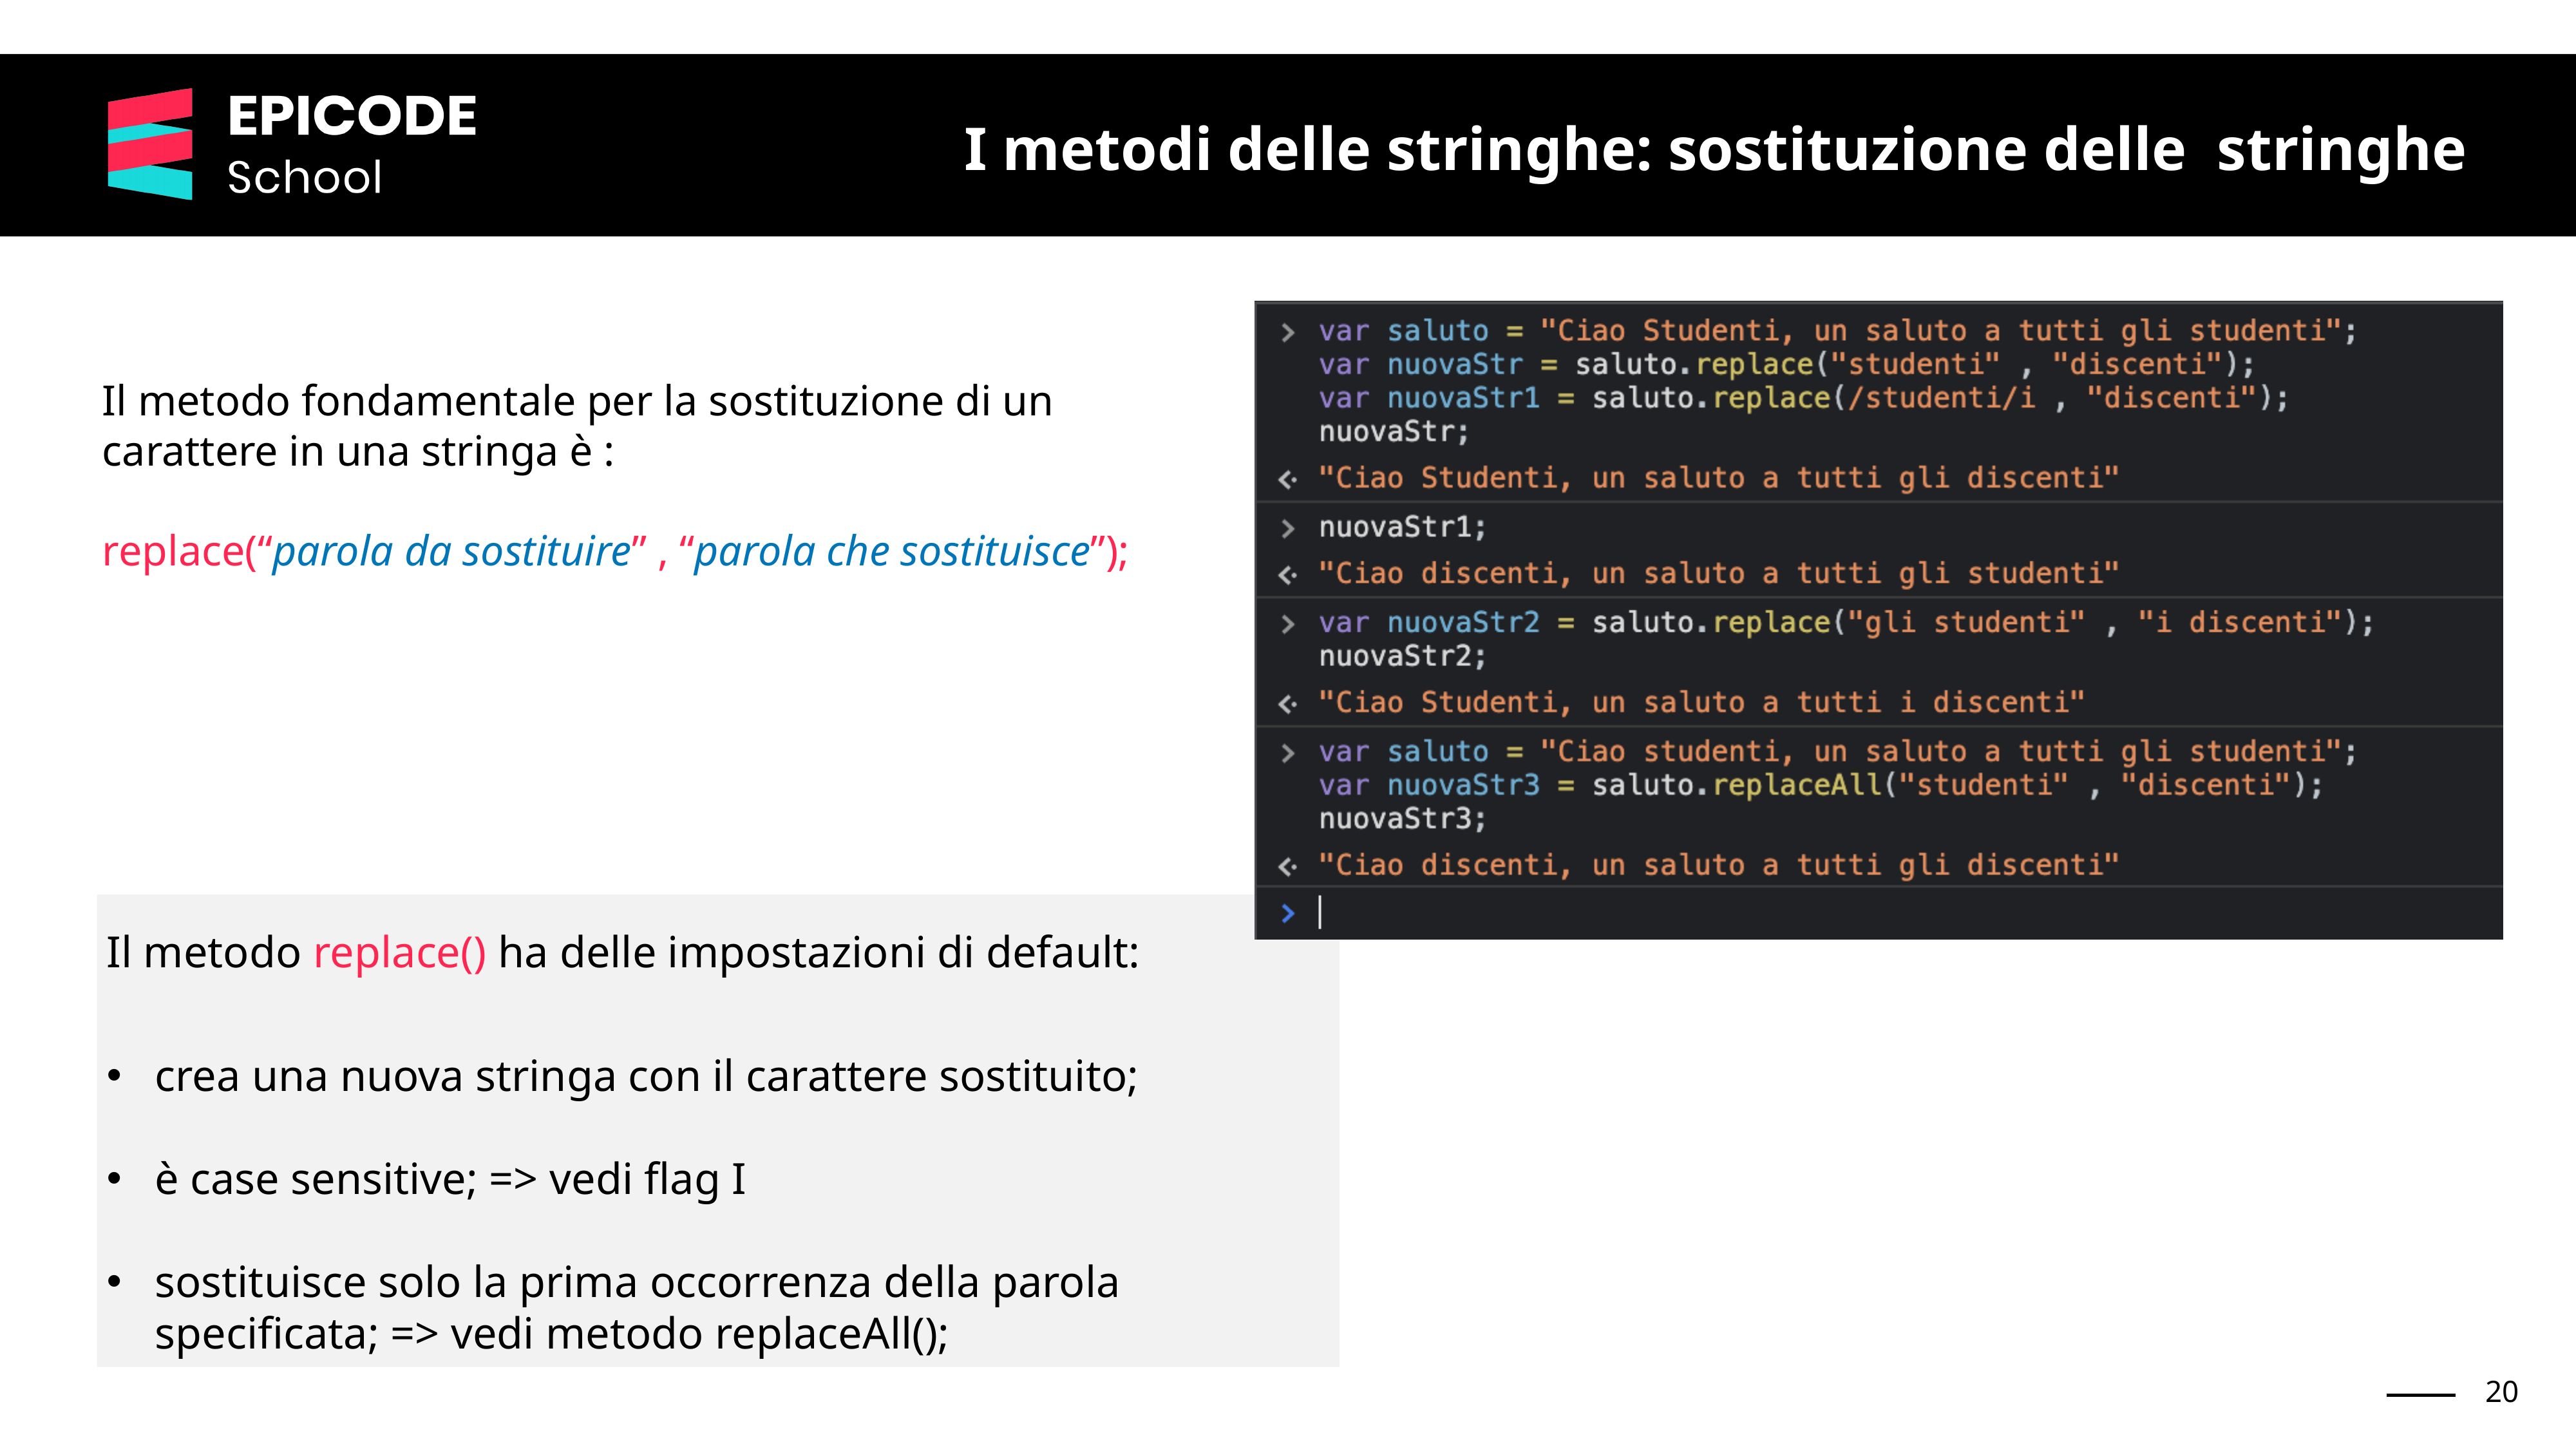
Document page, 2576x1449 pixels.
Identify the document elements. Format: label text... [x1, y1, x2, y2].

text_box Il metodo fondamentale per la sostituzione di un carattere in una stringa è : replace(“parola da sostituire” , “parola che sostituisce”); [97, 368, 1175, 580]
text_box I metodi delle stringhe: sostituzione delle stringhe [569, 106, 2474, 188]
text_box Il metodo replace() ha delle impostazioni di default: crea una nuova stringa con il carattere sostituito; è case sensitive; => vedi flag I sostituisce solo la prima occorrenza della parola specificata; => vedi metodo replaceAll(); [97, 895, 1340, 1367]
picture [1254, 301, 2503, 940]
picture [102, 82, 483, 207]
slide_number ‹#› [2478, 567, 2527, 1419]
